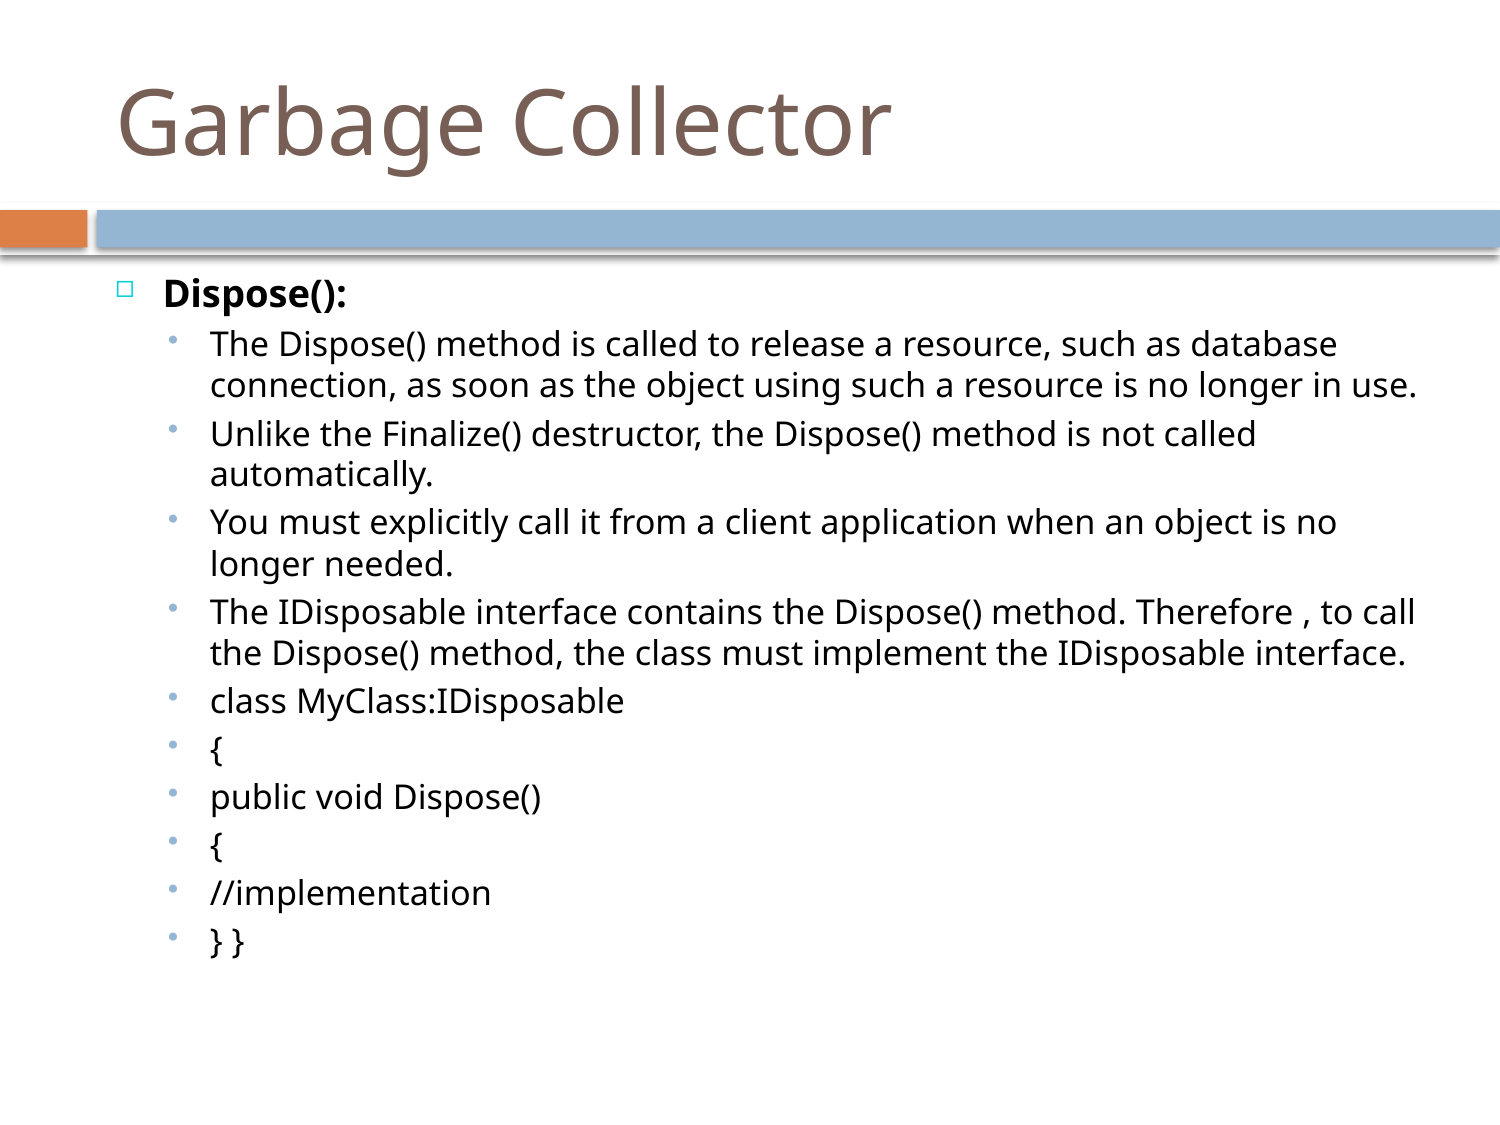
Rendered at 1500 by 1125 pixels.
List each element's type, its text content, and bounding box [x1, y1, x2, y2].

list Dispose(): The Dispose() method is called to release a resource, such as database connection, as soon as the object using such a resource is no longer in use. Unlike the Finalize() destructor, the Dispose() method is not called automatically. You must explicitly call it from a client application when an object is no longer needed. The IDisposable interface contains the Dispose() method. Therefore , to call the Dispose() method, the class must implement the IDisposable interface. class MyClass:IDisposable { public void Dispose() { //implementation } } [100, 262, 1438, 1000]
title Garbage Collector [100, 37, 1438, 200]
